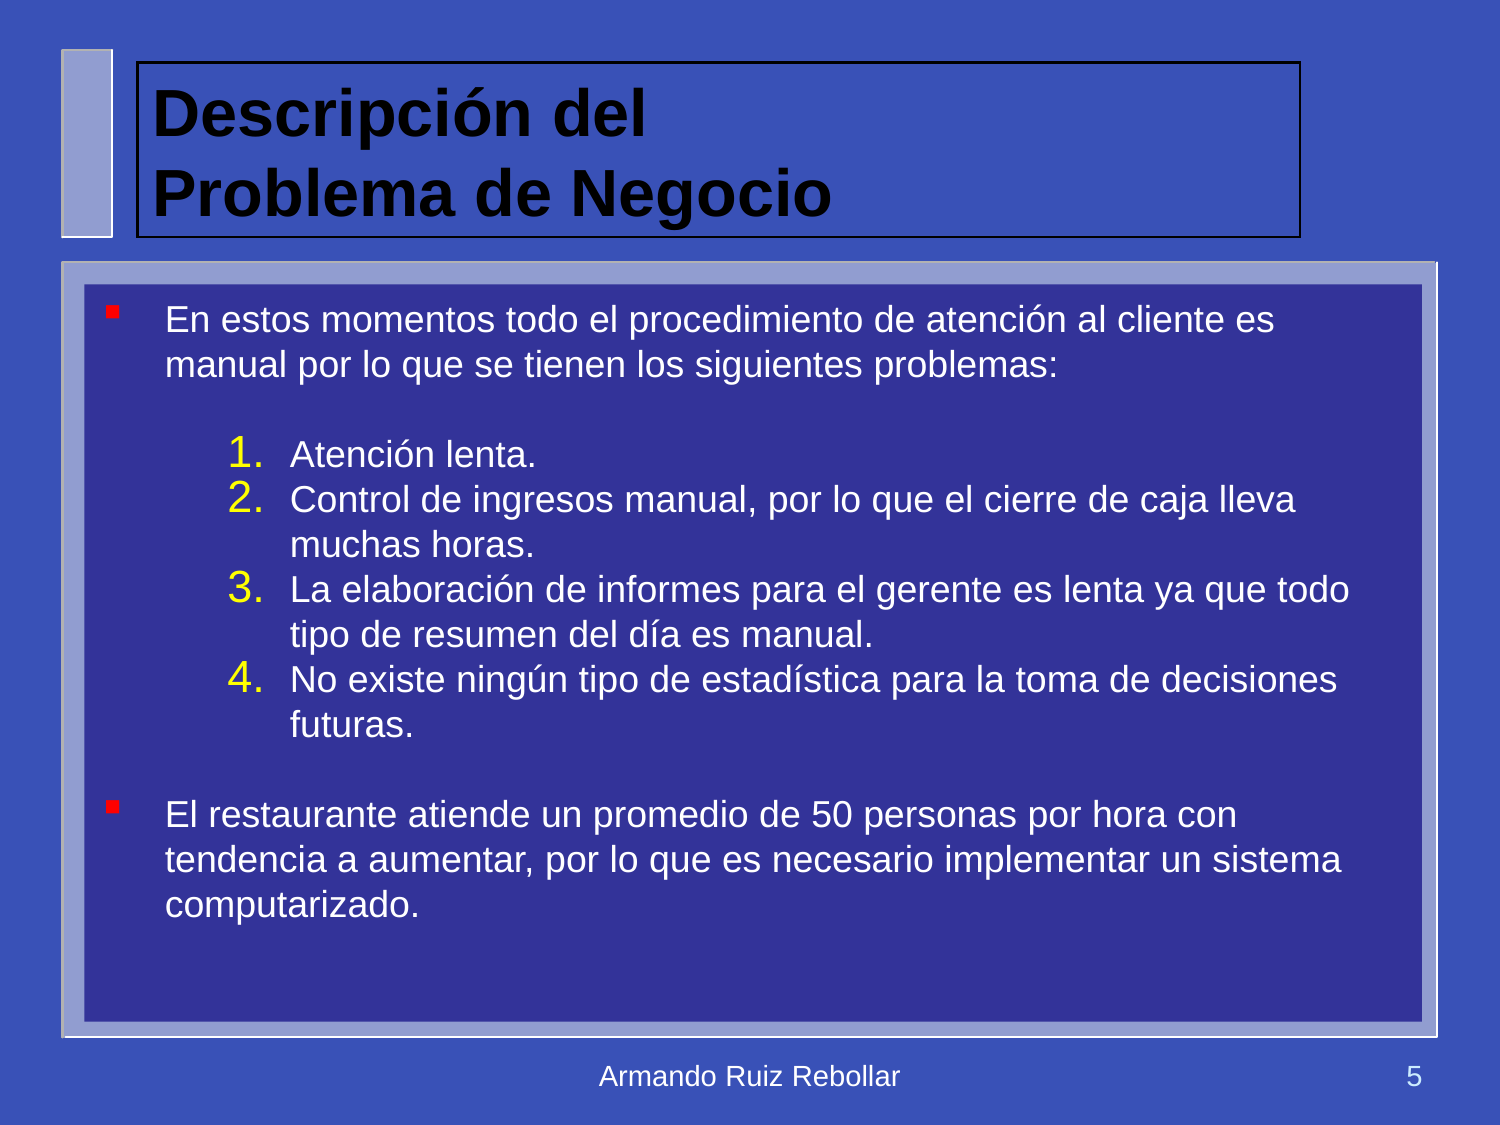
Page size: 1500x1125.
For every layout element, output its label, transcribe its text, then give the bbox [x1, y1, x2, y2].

text_box [84, 284, 1422, 1022]
slide_number 5 [1125, 1037, 1438, 1113]
footer Armando Ruiz Rebollar [512, 1037, 988, 1113]
text_box En estos momentos todo el procedimiento de atención al cliente es manual por lo que se tienen los siguientes problemas: Atención lenta. Control de ingresos manual, por lo que el cierre de caja lleva muchas horas. La elaboración de informes para el gerente es lenta ya que todo tipo de resumen del día es manual. No existe ningún tipo de estadística para la toma de decisiones futuras. El restaurante atiende un promedio de 50 personas por hora con tendencia a aumentar, por lo que es necesario implementar un sistema computarizado. [87, 287, 1413, 933]
title Descripción del Problema de Negocio [137, 62, 1300, 238]
